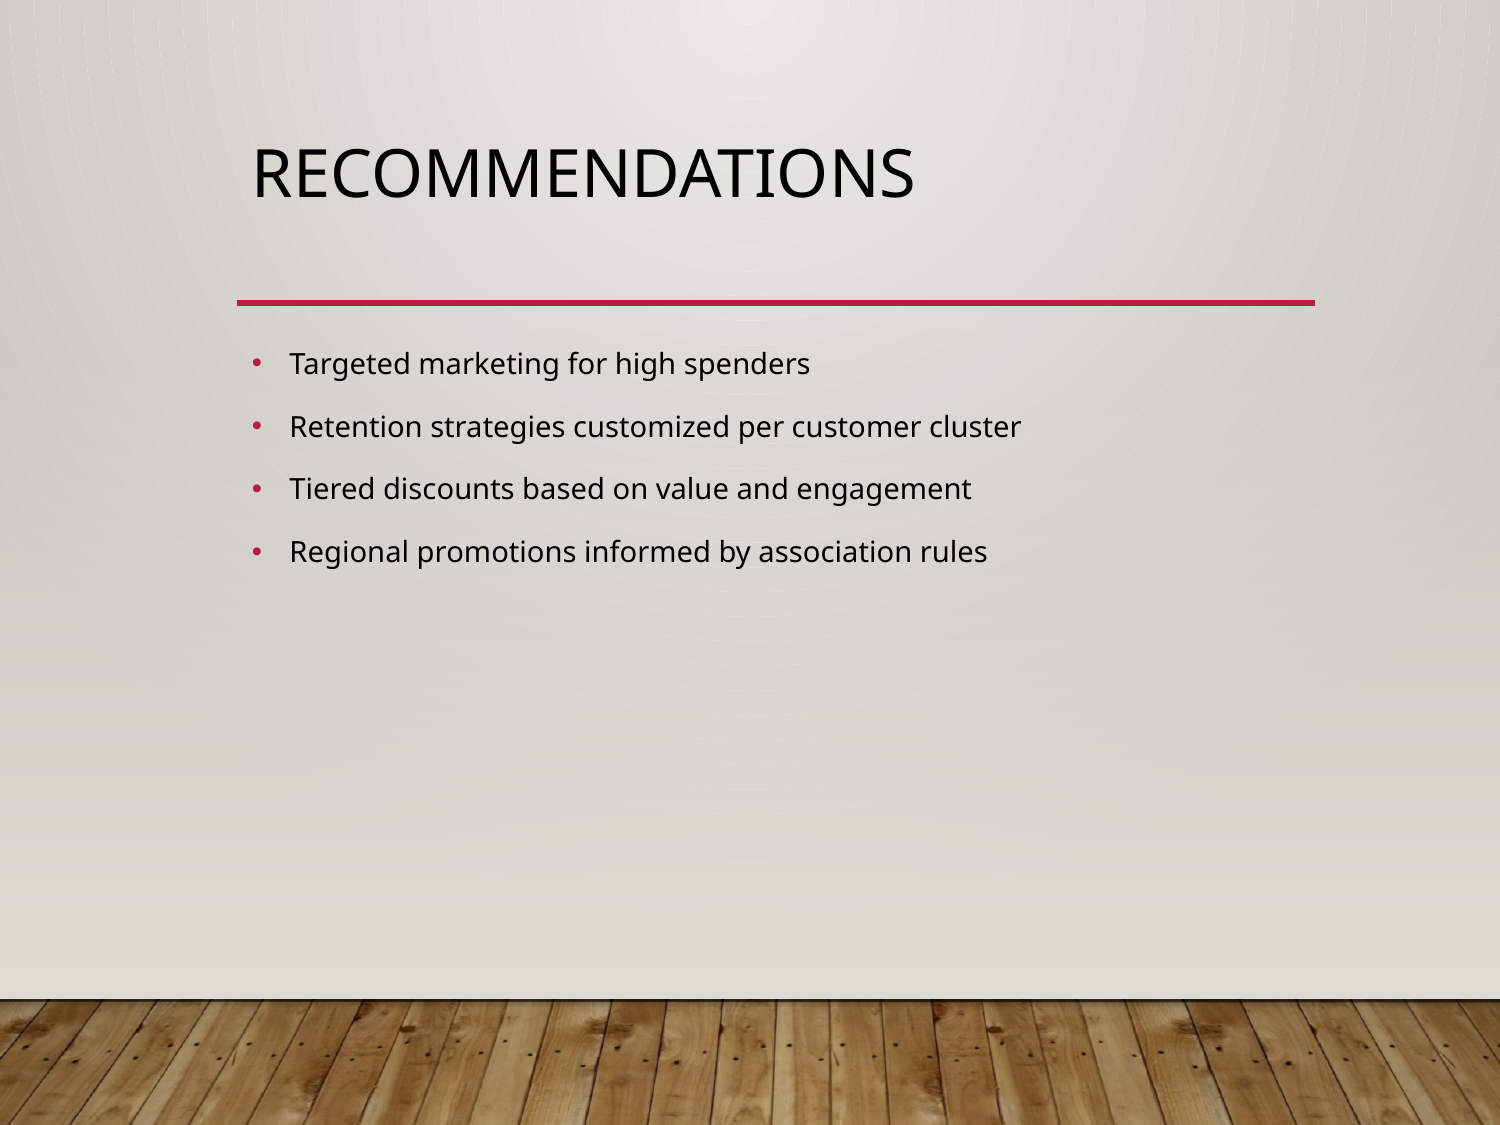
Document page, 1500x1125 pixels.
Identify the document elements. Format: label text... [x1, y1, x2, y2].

list Targeted marketing for high spenders Retention strategies customized per customer cluster Tiered discounts based on value and engagement Regional promotions informed by association rules [236, 330, 1315, 897]
title Recommendations [236, 131, 1315, 305]
picture [0, 999, 1500, 1125]
